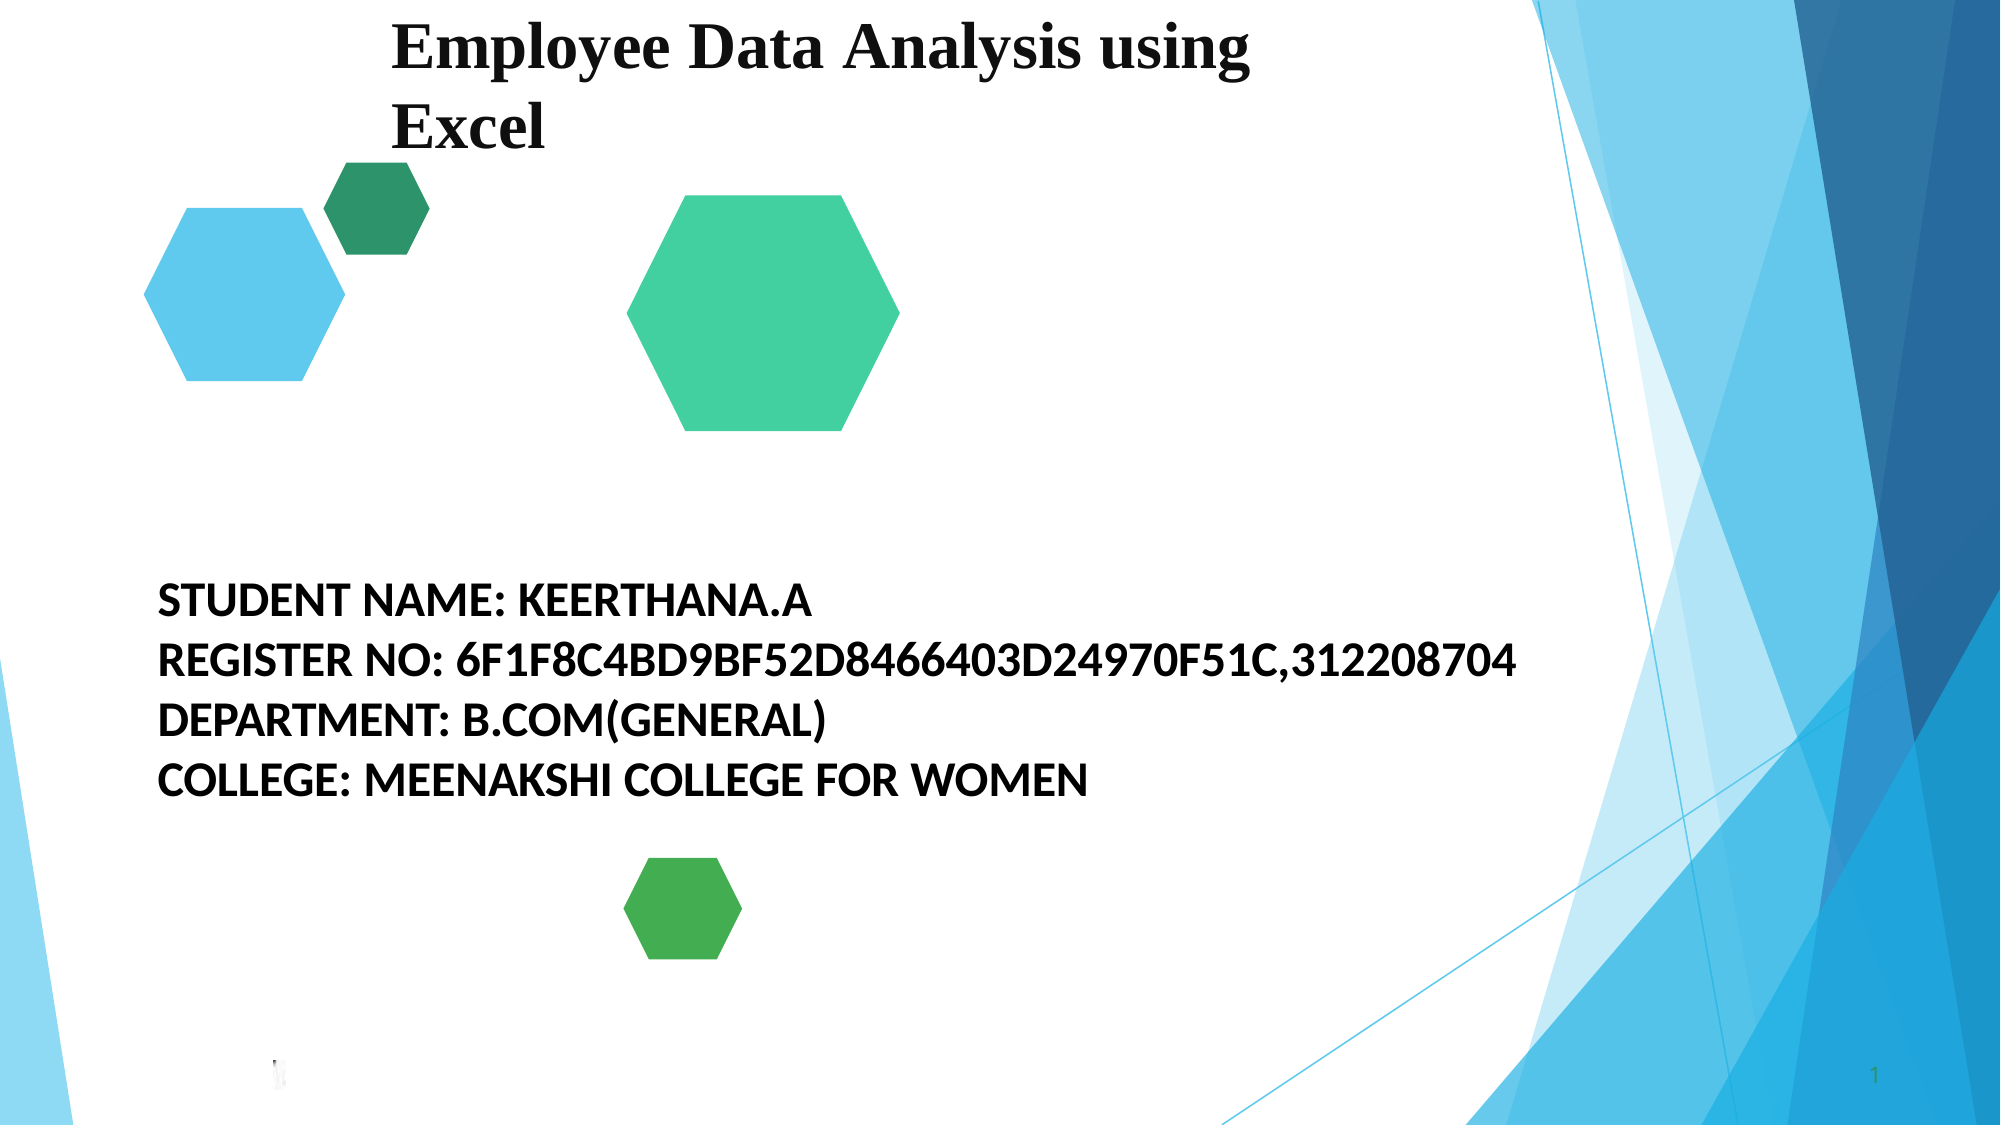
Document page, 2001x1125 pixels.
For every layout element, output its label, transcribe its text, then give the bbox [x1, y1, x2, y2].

text_box STUDENT NAME: KEERTHANA.A REGISTER NO: 6F1F8C4BD9BF52D8466403D24970F51C,312208704 DEPARTMENT: B.COM(GENERAL) COLLEGE: MEENAKSHI COLLEGE FOR WOMEN [155, 564, 1552, 807]
slide_number 1 [1862, 1060, 1887, 1125]
text_box [626, 195, 900, 432]
title Employee Data Analysis using Excel [389, 0, 1421, 190]
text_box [143, 162, 430, 382]
picture [273, 1060, 287, 1091]
text_box [623, 857, 743, 960]
